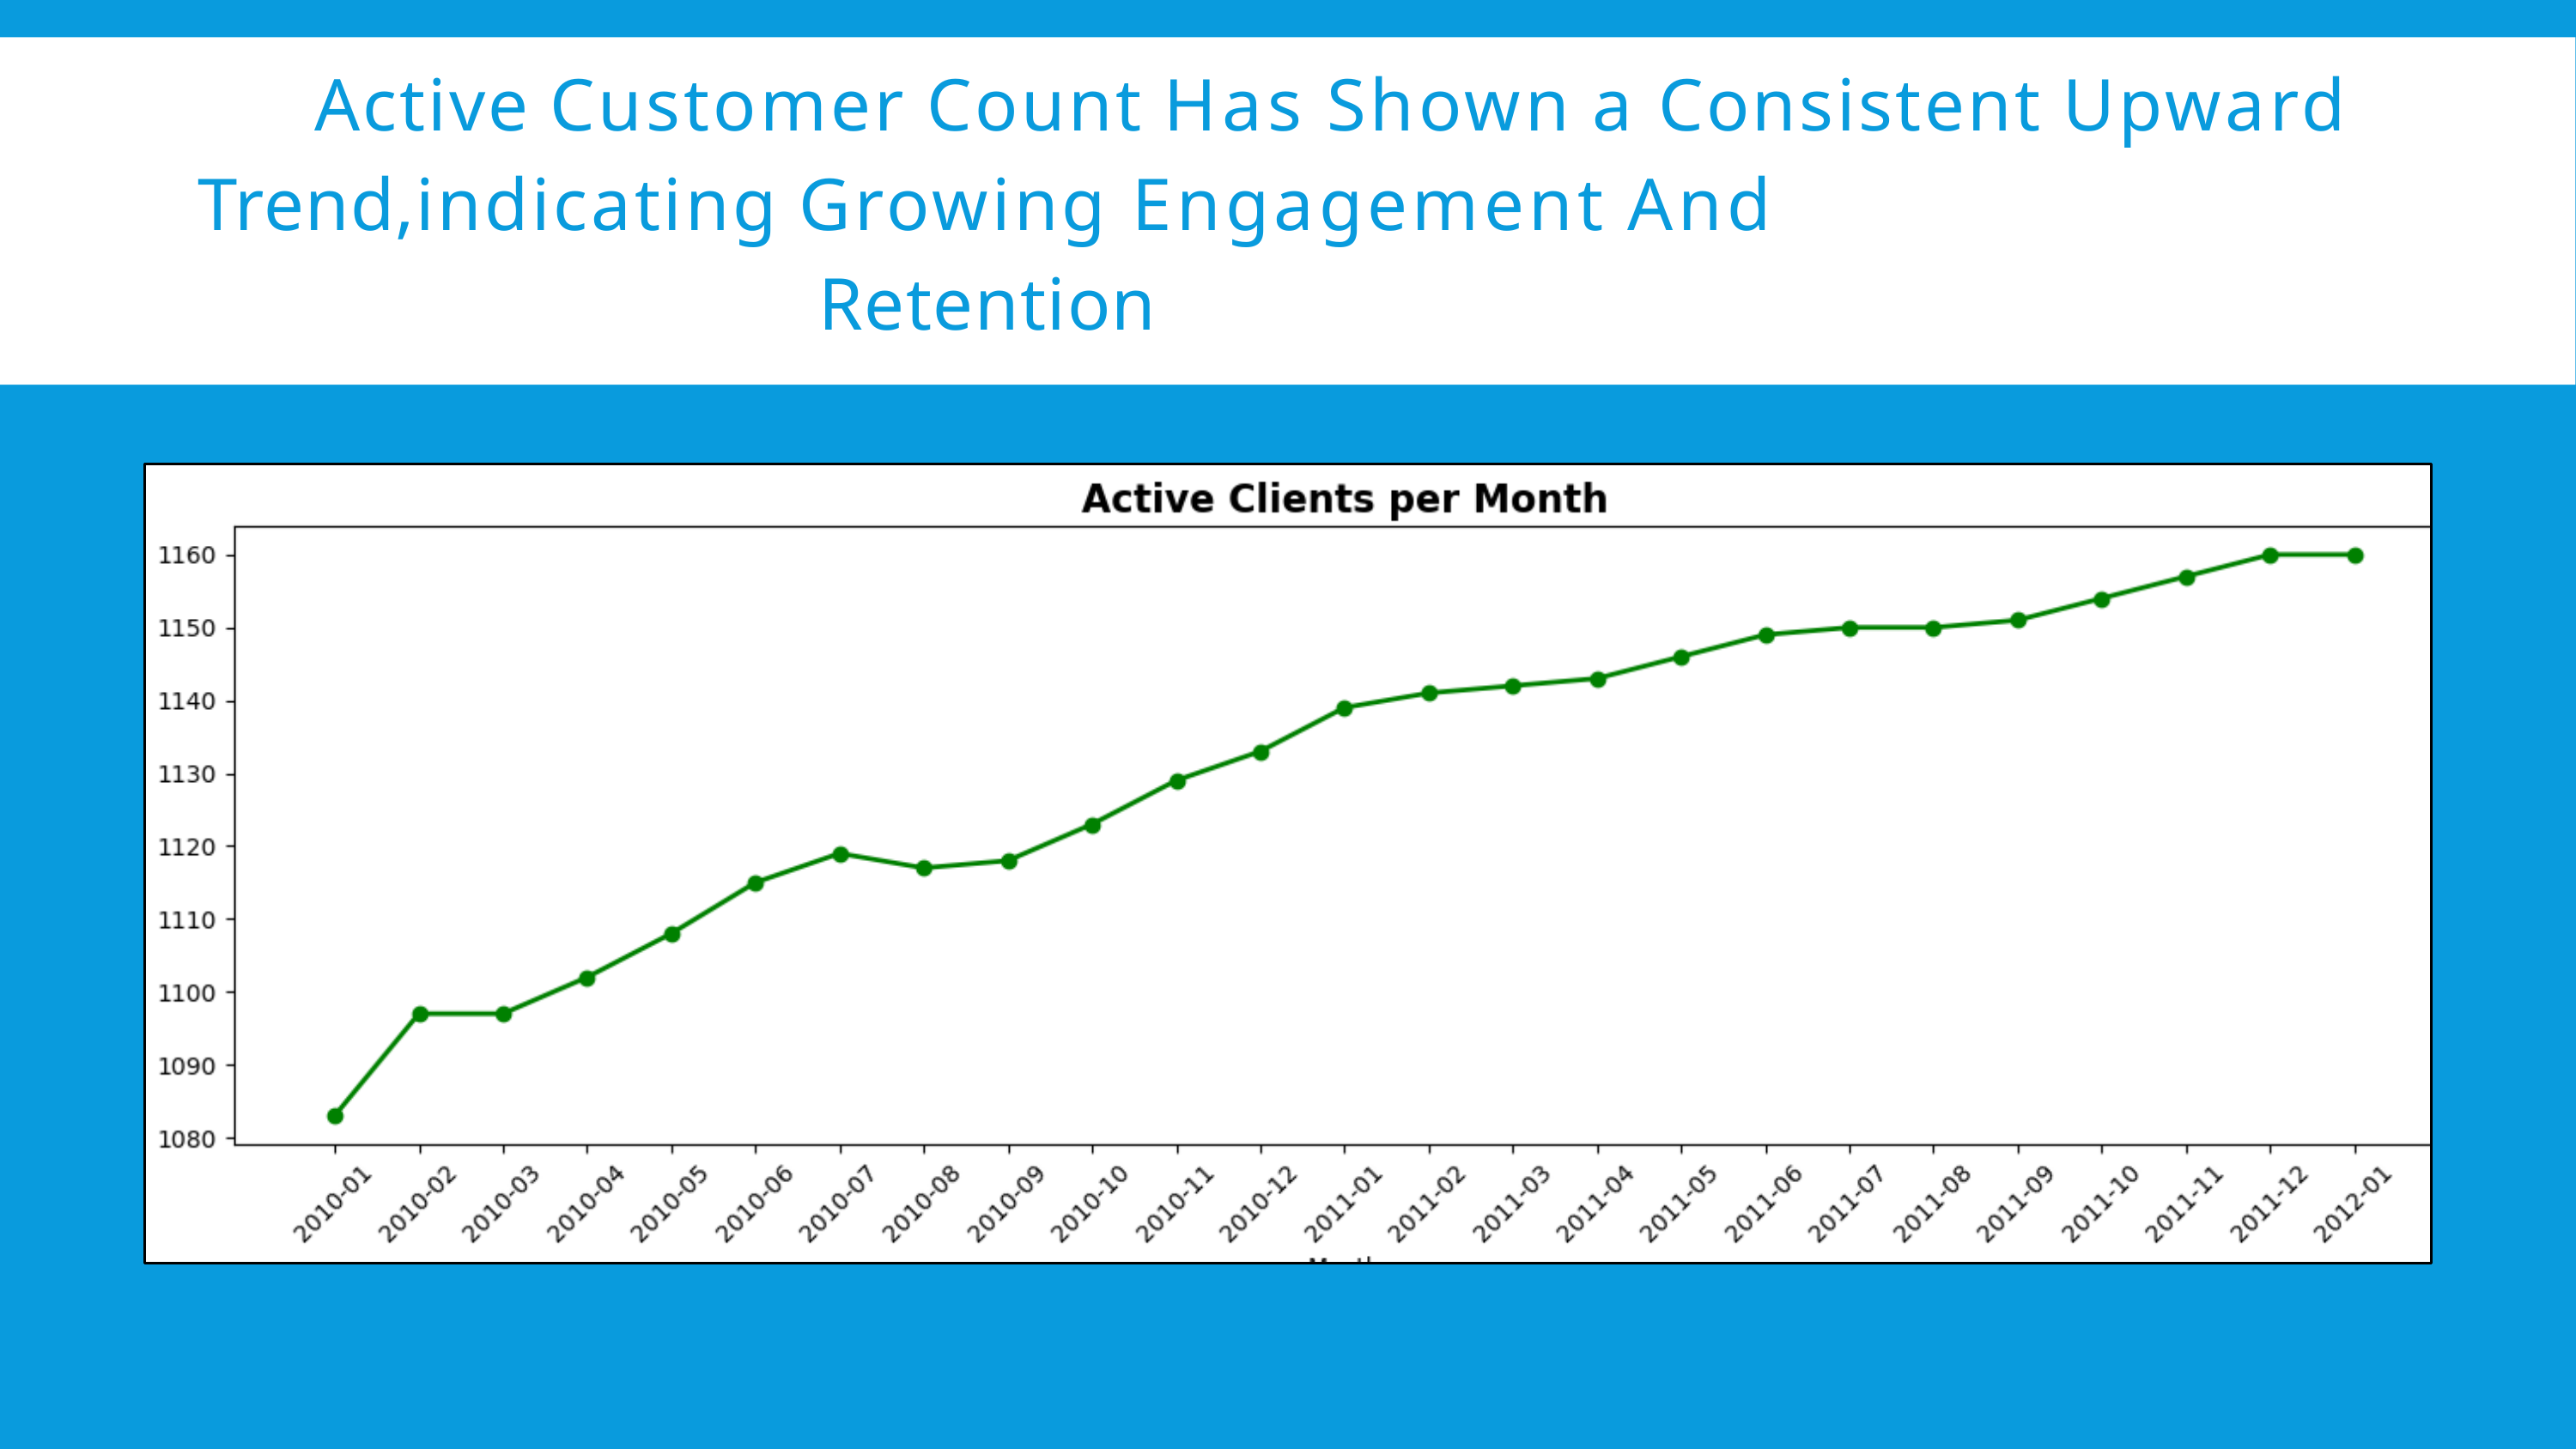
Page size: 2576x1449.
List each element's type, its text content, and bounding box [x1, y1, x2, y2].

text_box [0, 47, 2433, 1265]
title Active Customer Count Has Shown a Consistent Upward Trend,indicating Growing Engagement And Retention [129, 28, 2576, 345]
